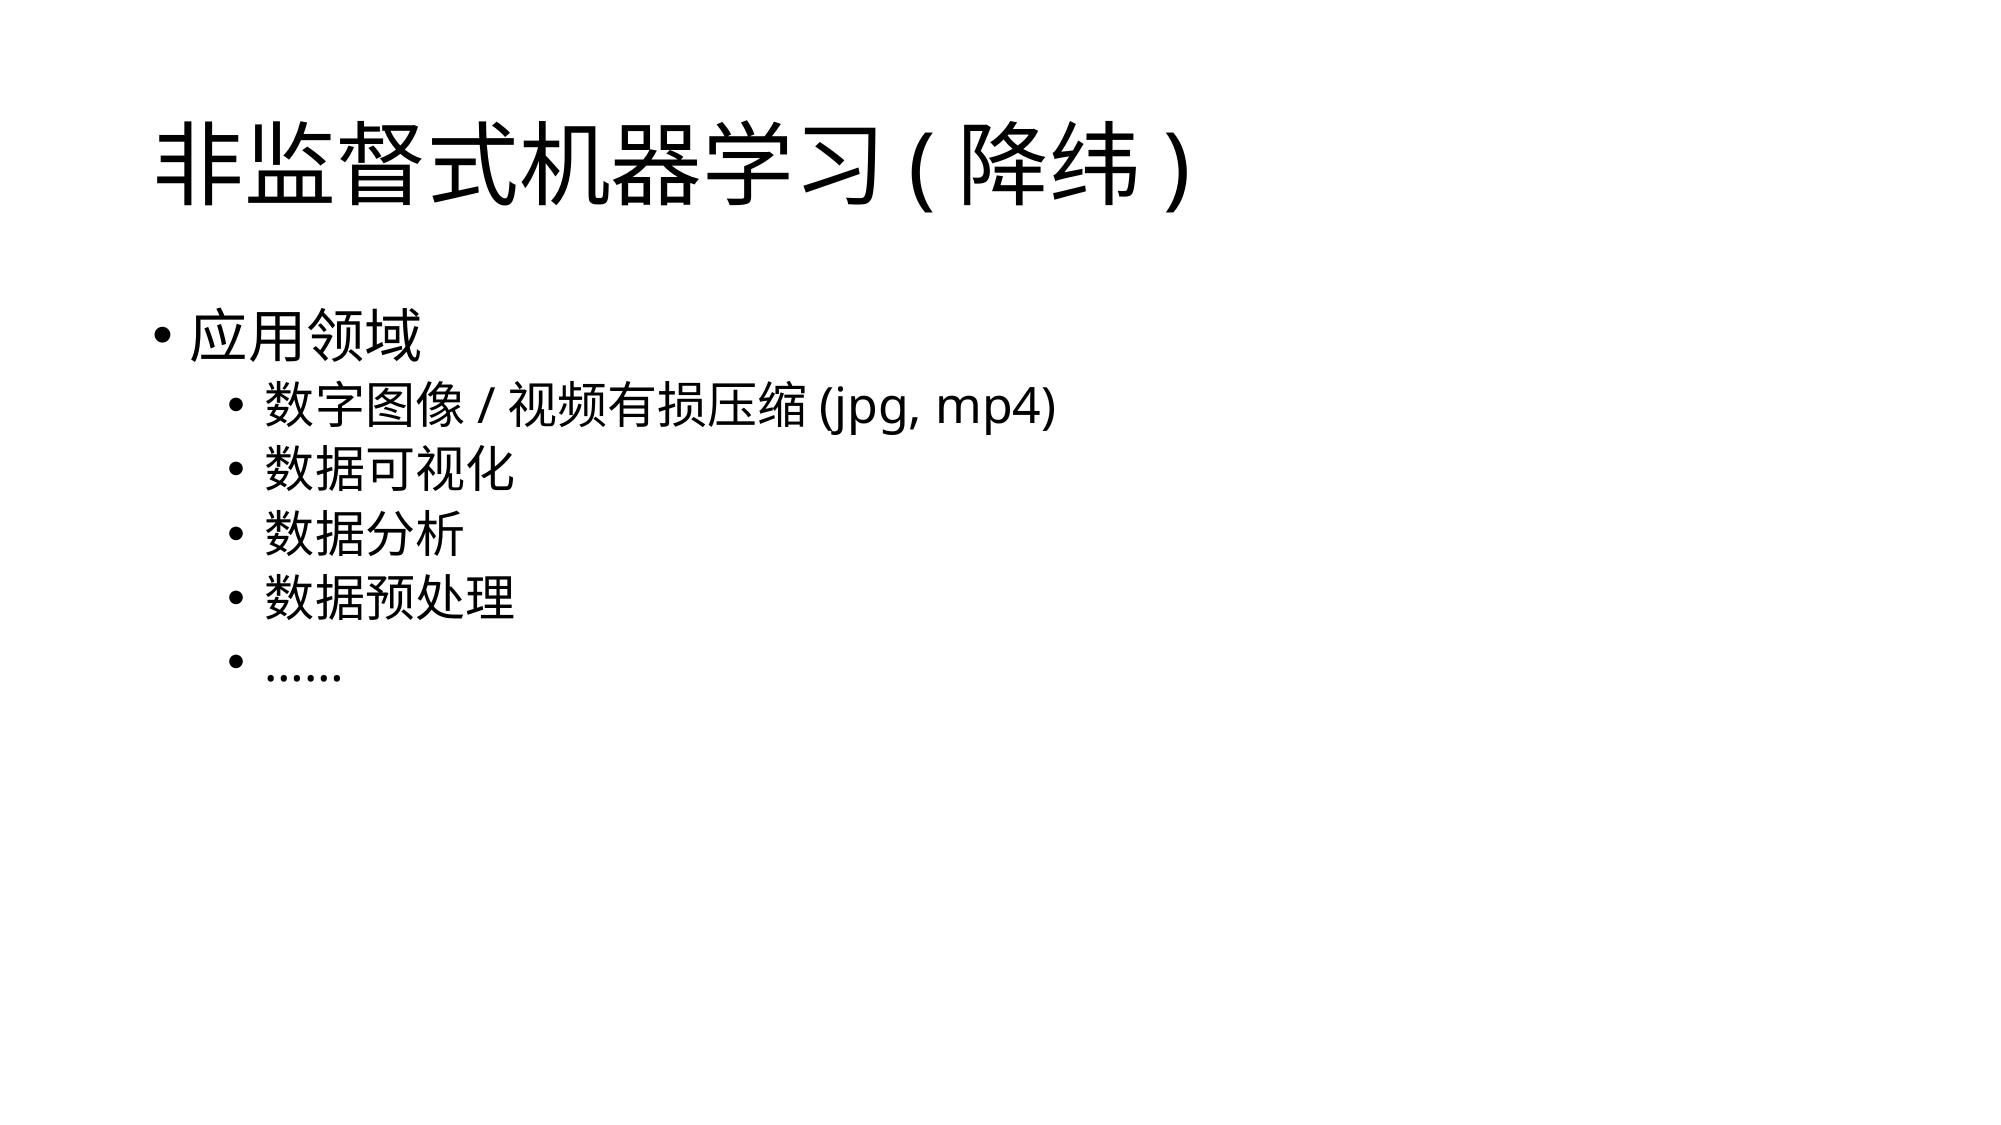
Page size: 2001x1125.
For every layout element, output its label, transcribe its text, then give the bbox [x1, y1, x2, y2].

list 应用领域 数字图像/视频有损压缩(jpg, mp4) 数据可视化 数据分析 数据预处理 …… [137, 299, 1863, 1014]
title 非监督式机器学习(降纬) [137, 59, 1863, 278]
